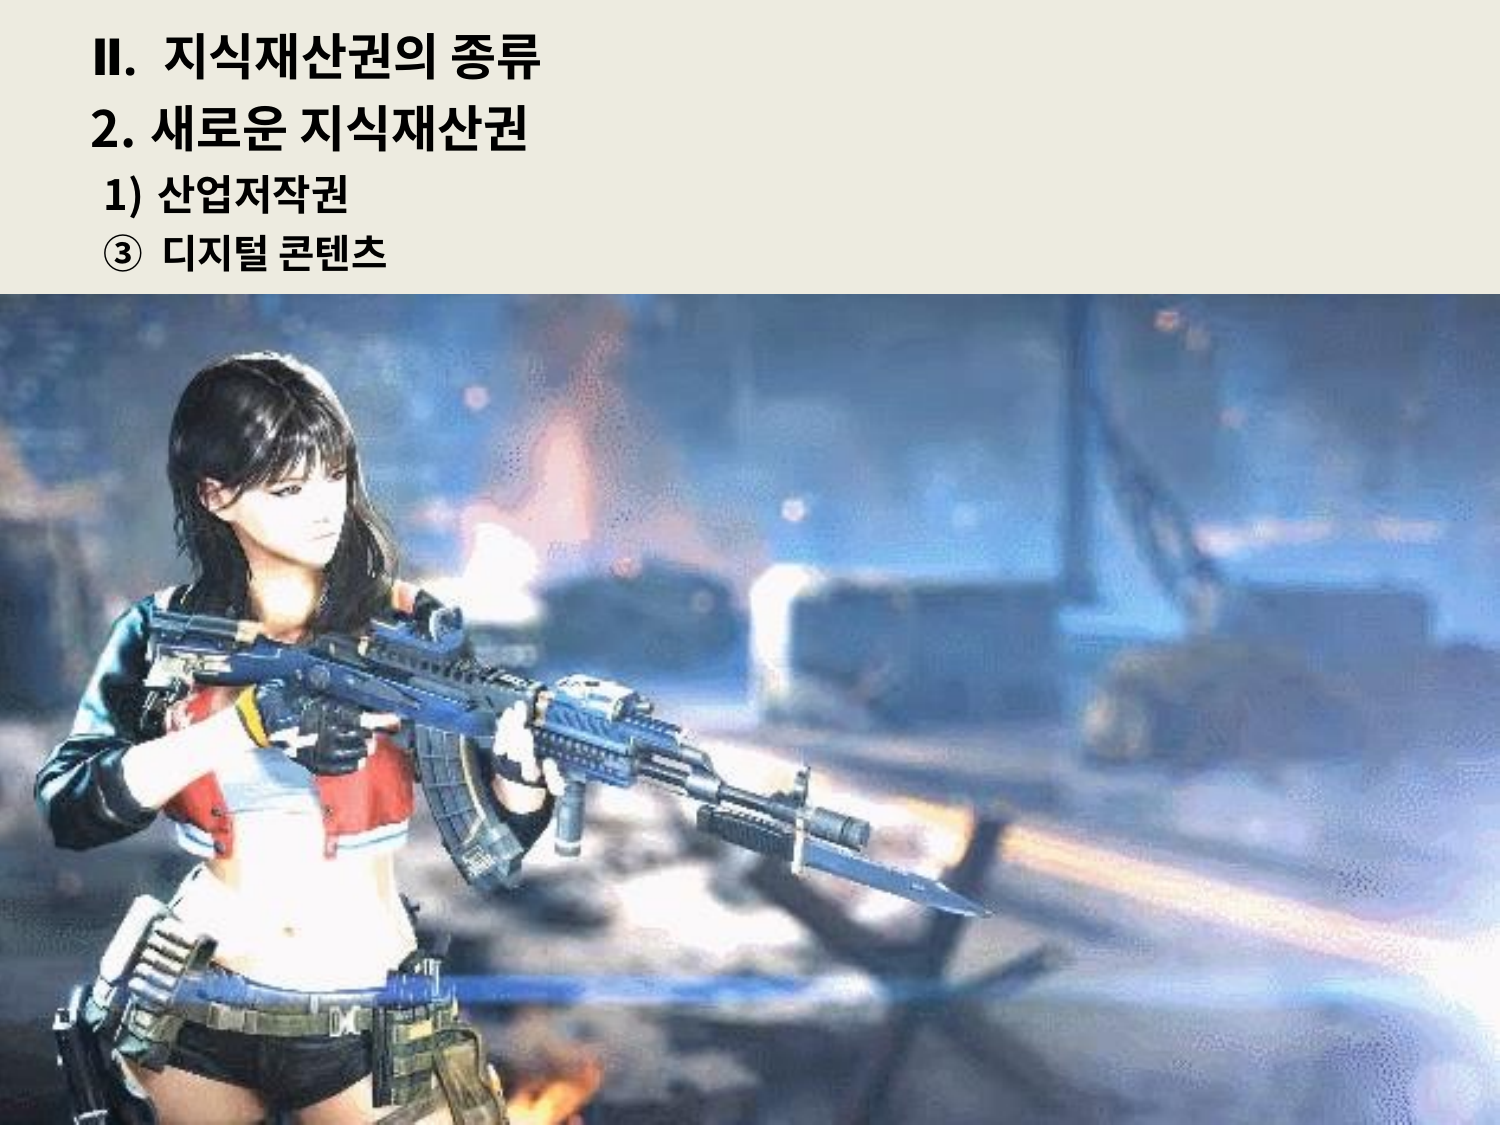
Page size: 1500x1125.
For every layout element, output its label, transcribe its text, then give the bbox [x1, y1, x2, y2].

text_box [0, 294, 1500, 1125]
text_box 새로운 지식재산권 산업저작권 ③ 디지털 콘텐츠 [88, 81, 571, 277]
title Ⅱ. 지식재산권의 종류 [88, 23, 592, 214]
